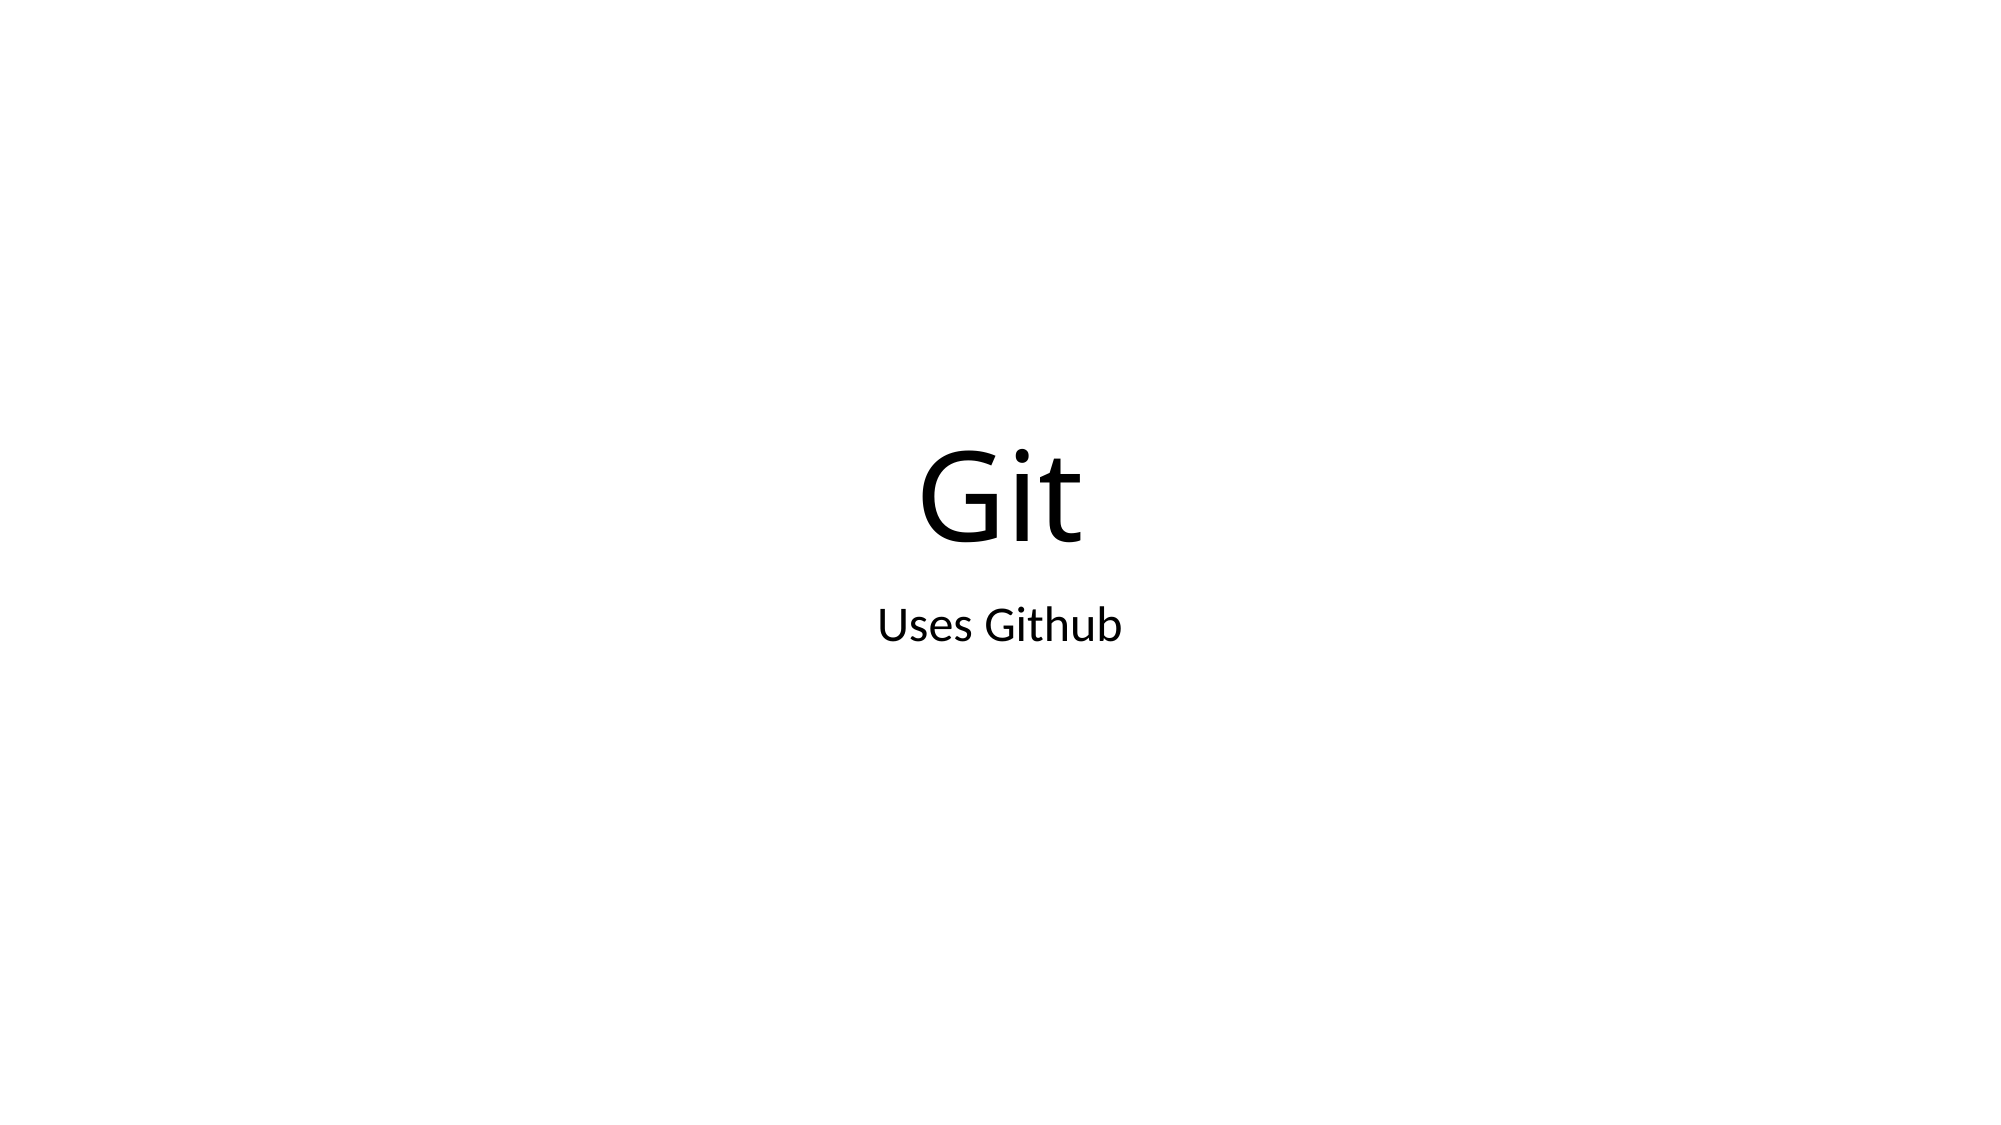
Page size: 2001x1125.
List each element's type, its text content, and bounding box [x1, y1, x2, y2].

subtitle Uses Github [249, 590, 1750, 863]
title Git [249, 184, 1750, 576]
